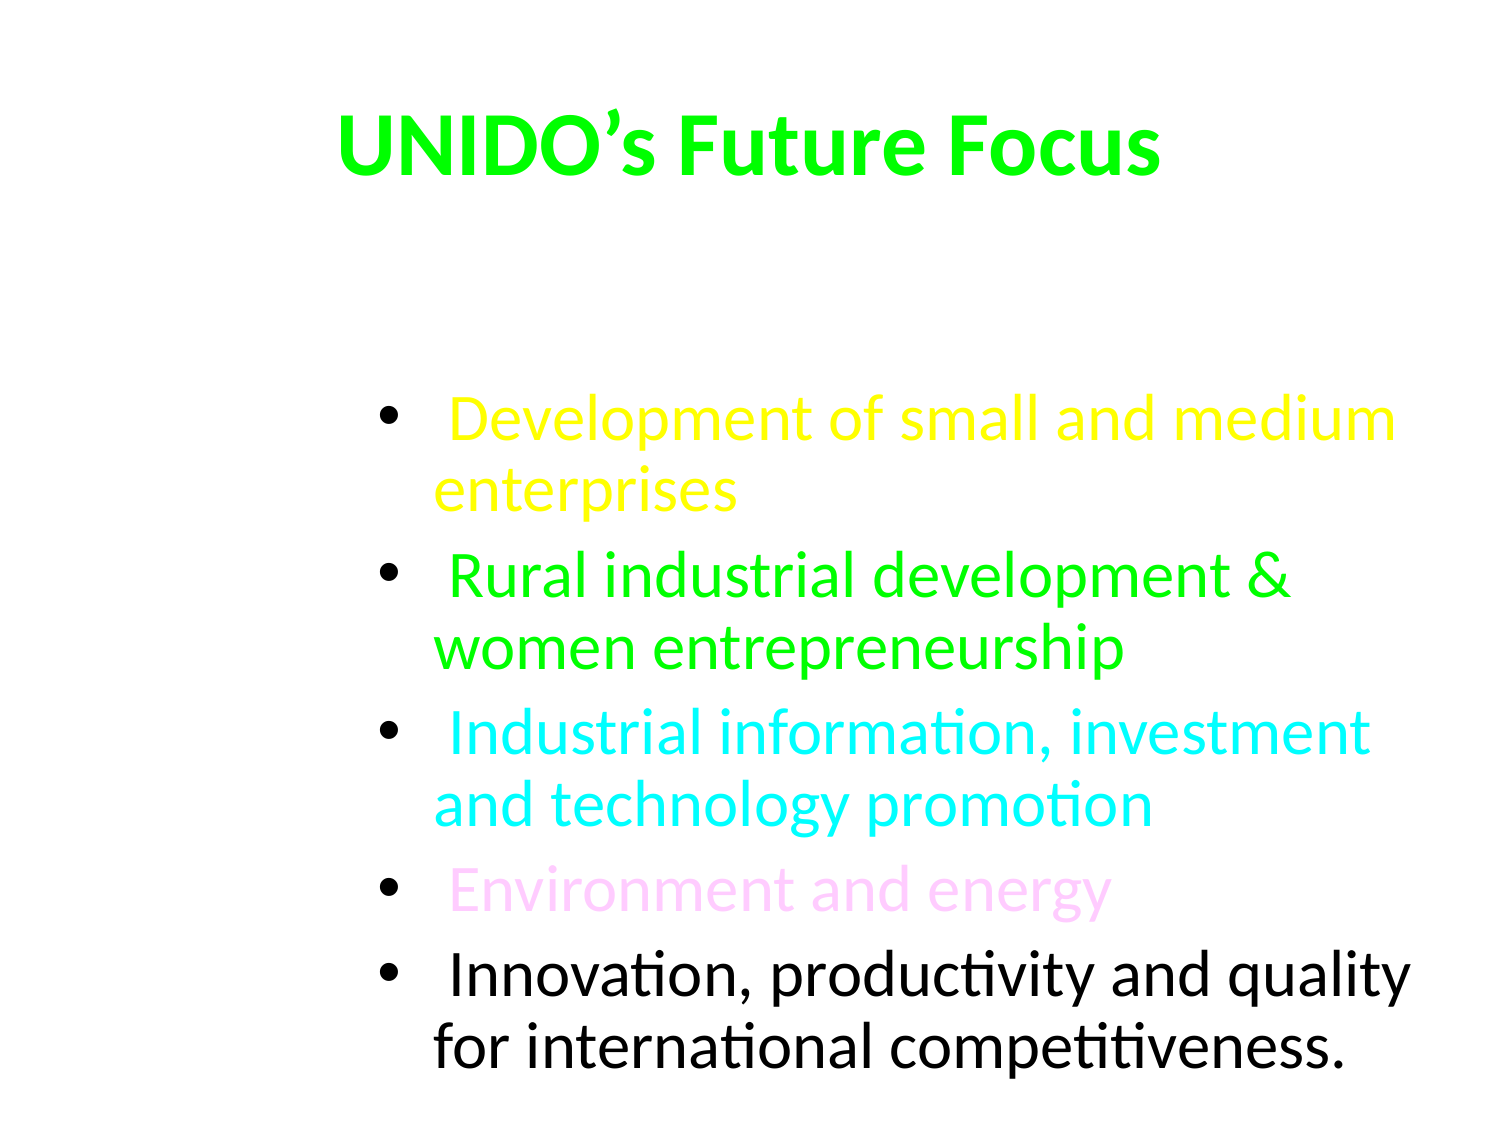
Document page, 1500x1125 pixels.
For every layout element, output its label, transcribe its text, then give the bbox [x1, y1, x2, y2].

title UNIDO’s Future Focus [75, 45, 1425, 233]
list Development of small and medium enterprises Rural industrial development & women entrepreneurship Industrial information, investment and technology promotion Environment and energy Innovation, productivity and quality for international competitiveness. [362, 375, 1450, 1125]
